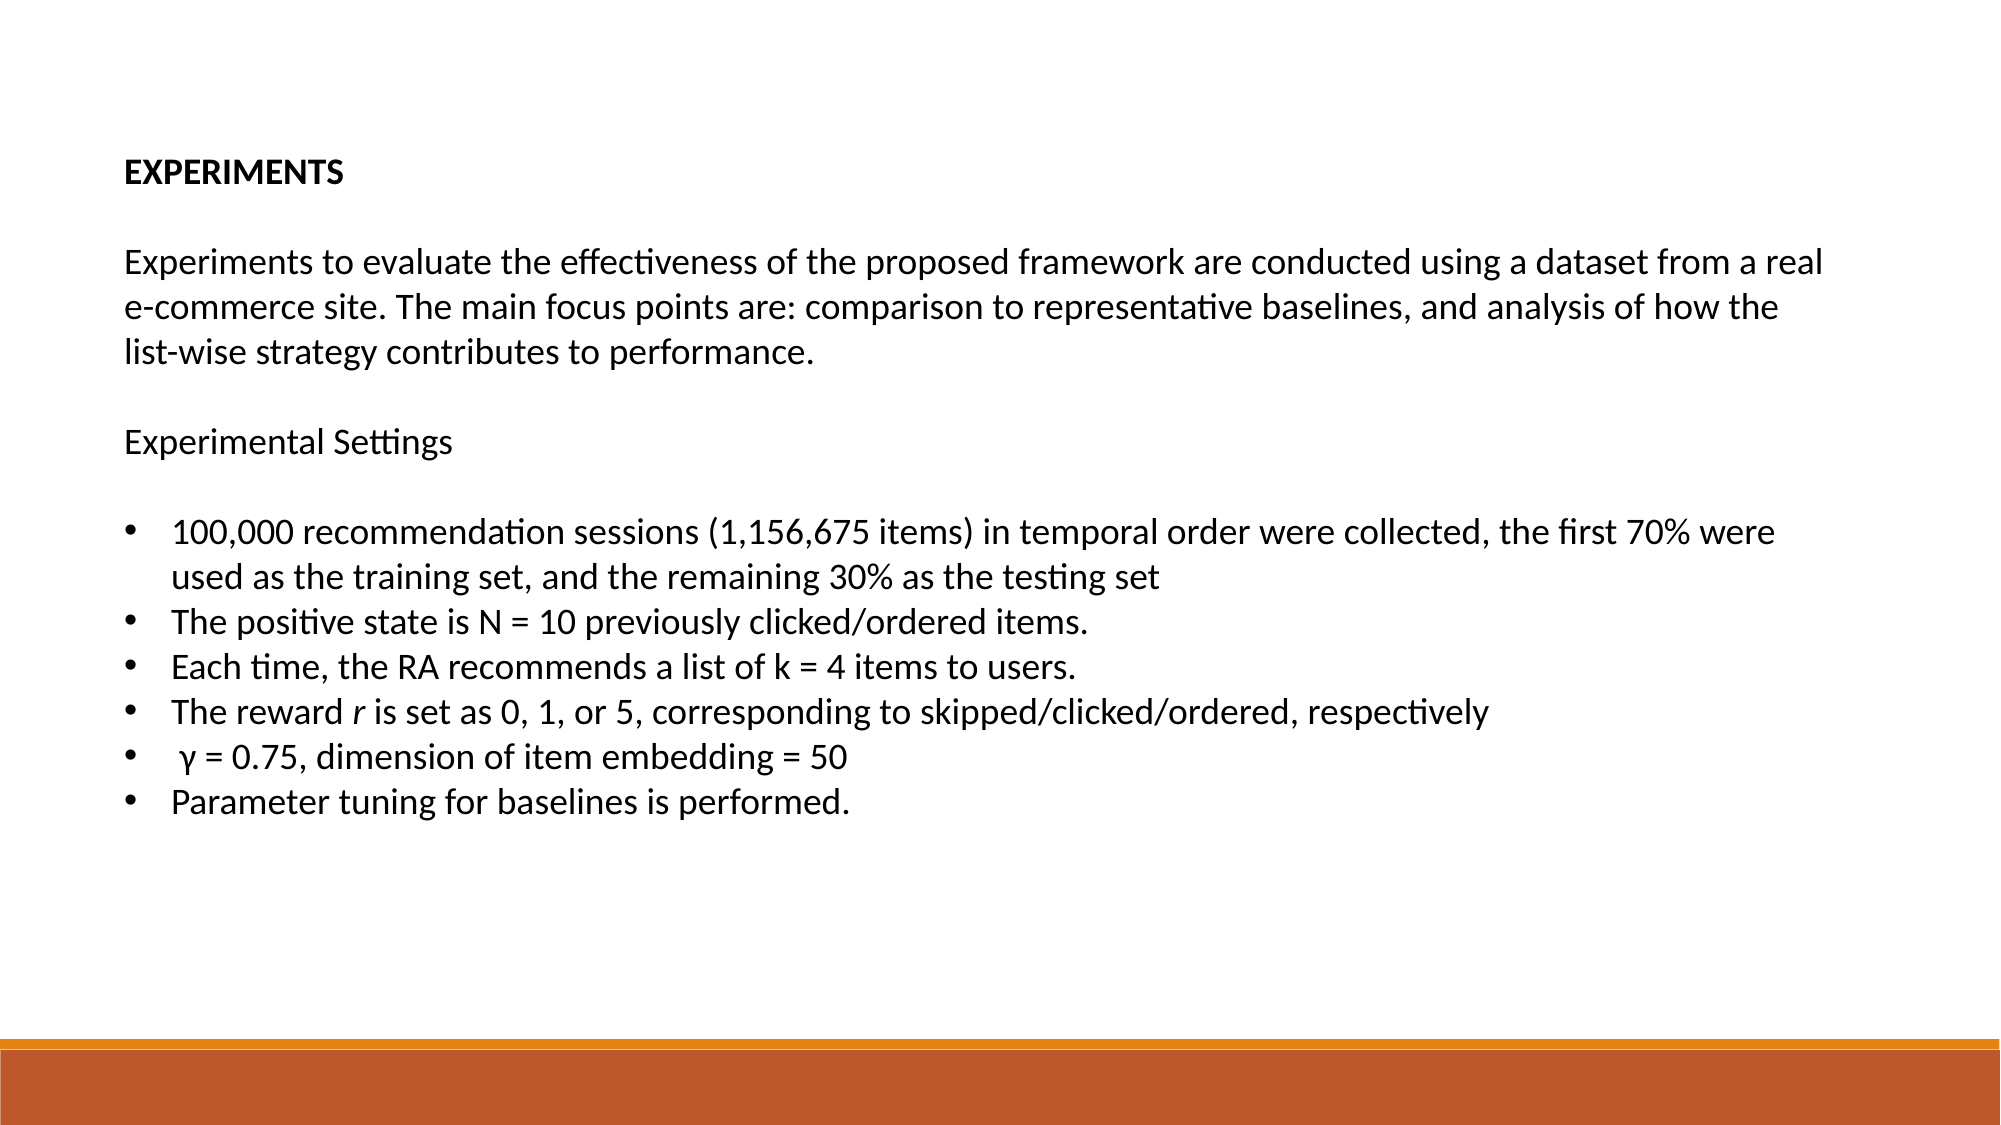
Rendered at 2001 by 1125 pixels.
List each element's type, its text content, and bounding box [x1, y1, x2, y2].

text_box EXPERIMENTS Experiments to evaluate the effectiveness of the proposed framework are conducted using a dataset from a real e-commerce site. The main focus points are: comparison to representative baselines, and analysis of how the list-wise strategy contributes to performance. Experimental Settings 100,000 recommendation sessions (1,156,675 items) in temporal order were collected, the first 70% were used as the training set, and the remaining 30% as the testing set The positive state is N = 10 previously clicked/ordered items. Each time, the RA recommends a list of k = 4 items to users. The reward r is set as 0, 1, or 5, corresponding to skipped/clicked/ordered, respectively γ = 0.75, dimension of item embedding = 50 Parameter tuning for baselines is performed. [109, 139, 1848, 875]
